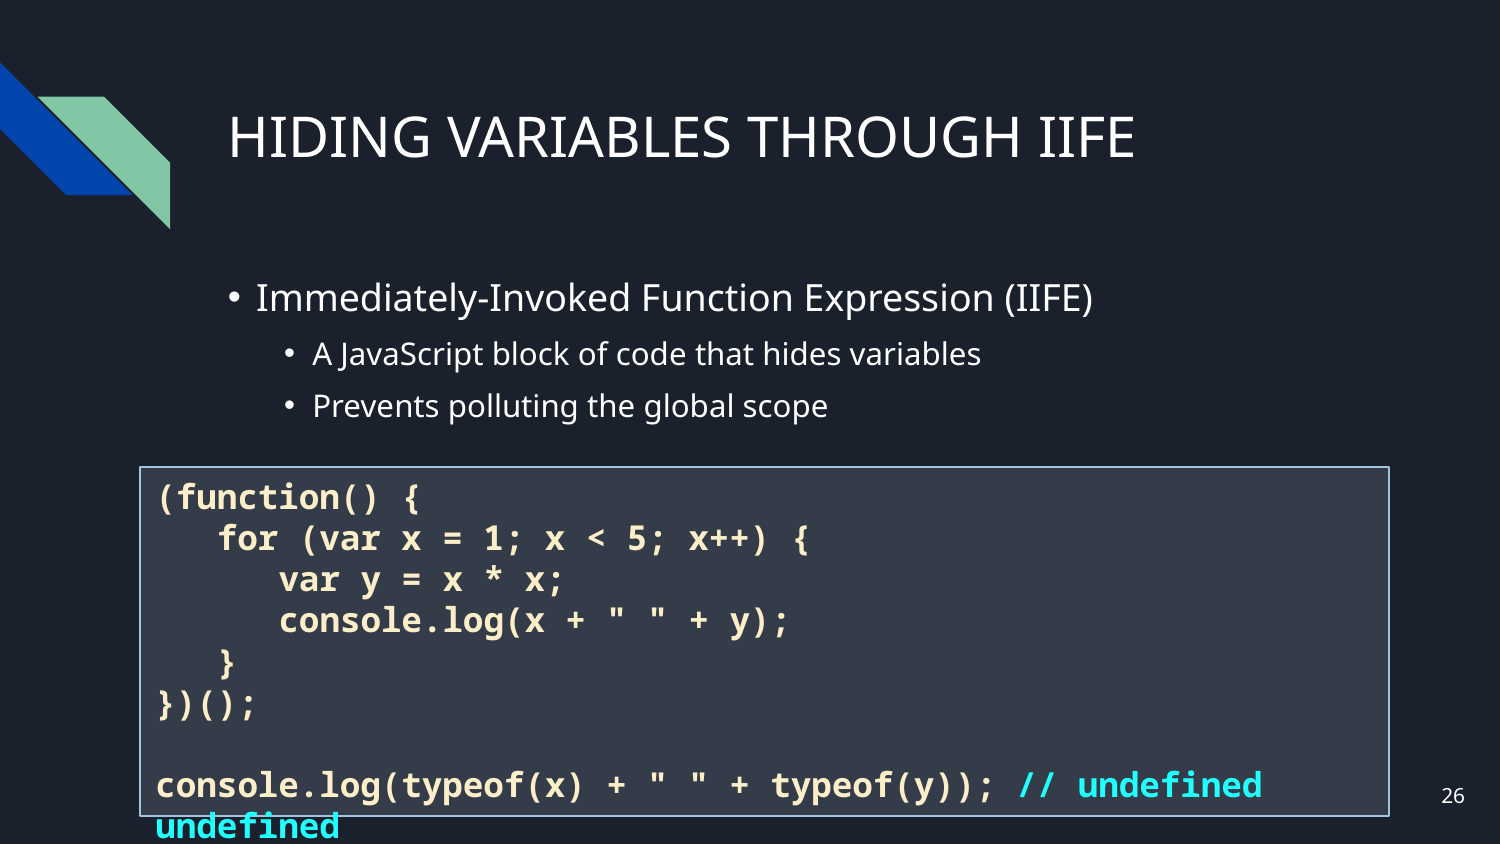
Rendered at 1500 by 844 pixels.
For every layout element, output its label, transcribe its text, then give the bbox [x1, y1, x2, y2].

slide_number ‹#› [1389, 764, 1480, 830]
list Immediately-Invoked Function Expression (IIFE) A JavaScript block of code that hides variables Prevents polluting the global scope [212, 257, 1368, 467]
text_box (function() { for (var x = 1; x < 5; x++) { var y = x * x; console.log(x + " " + y); } })(); console.log(typeof(x) + " " + typeof(y)); // undefined undefined [140, 467, 1390, 816]
title HIDING VARIABLES THROUGH IIFE [212, 64, 1368, 215]
